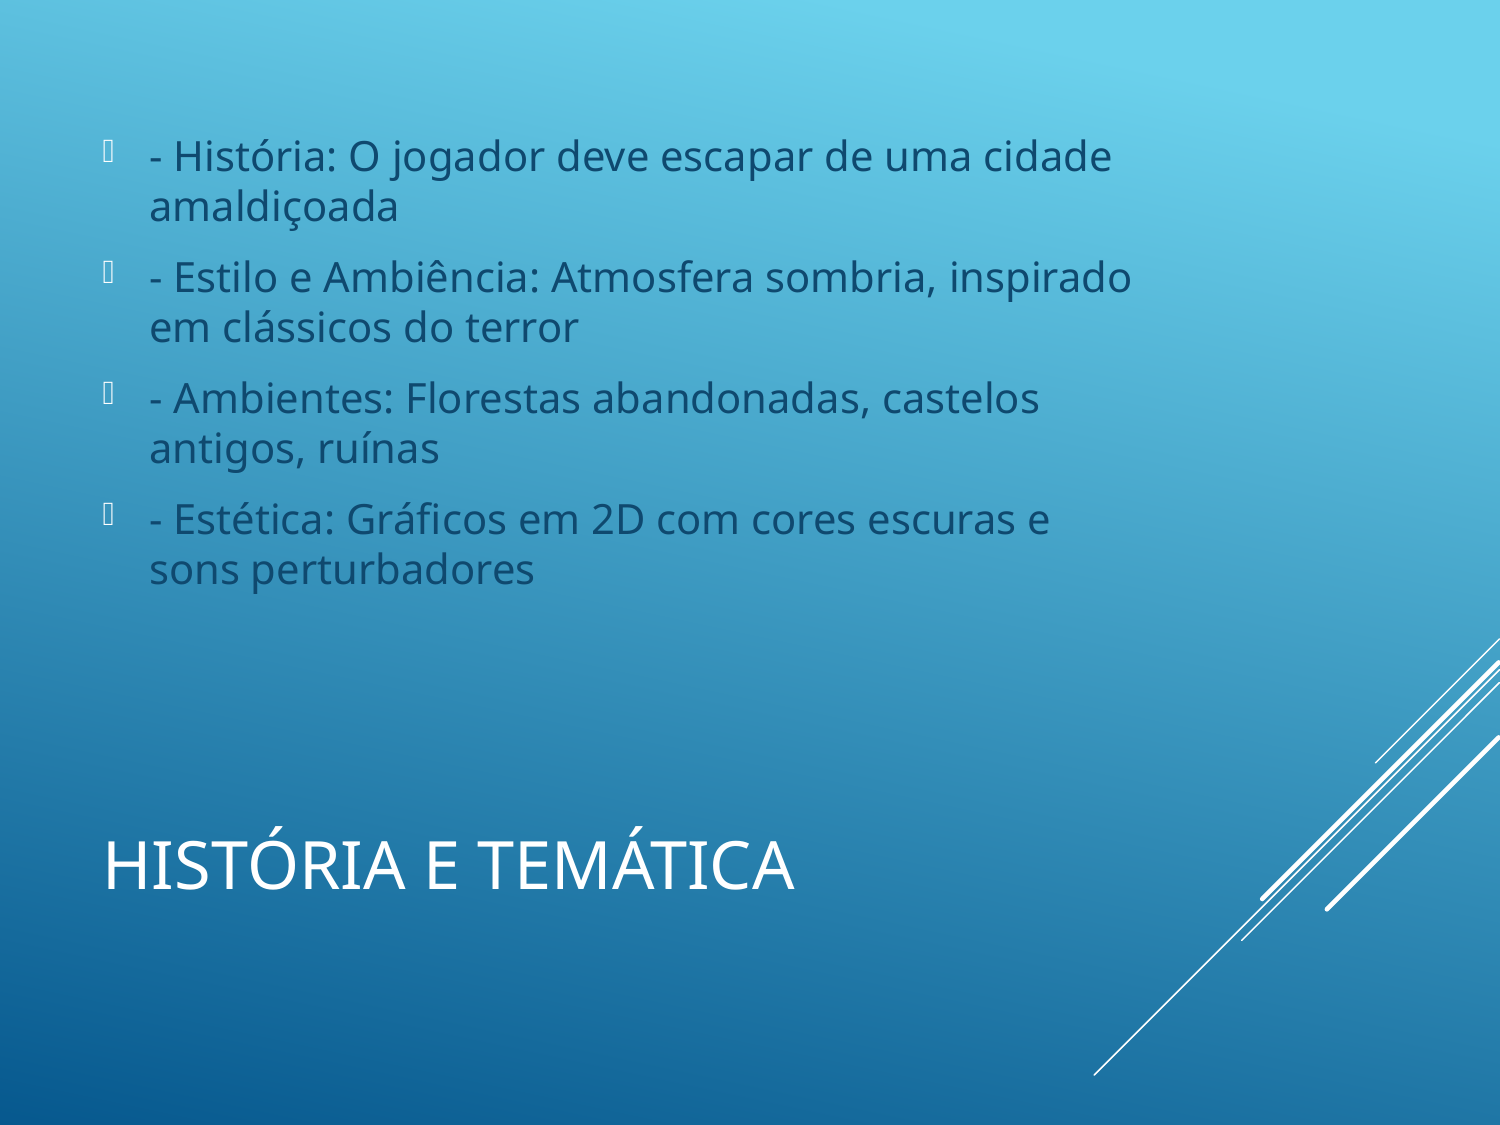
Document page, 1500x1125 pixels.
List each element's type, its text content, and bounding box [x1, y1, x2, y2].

title História e Temática [87, 737, 1163, 988]
list - História: O jogador deve escapar de uma cidade amaldiçoada - Estilo e Ambiência: Atmosfera sombria, inspirado em clássicos do terror - Ambientes: Florestas abandonadas, castelos antigos, ruínas - Estética: Gráficos em 2D com cores escuras e sons perturbadores [87, 87, 1163, 706]
